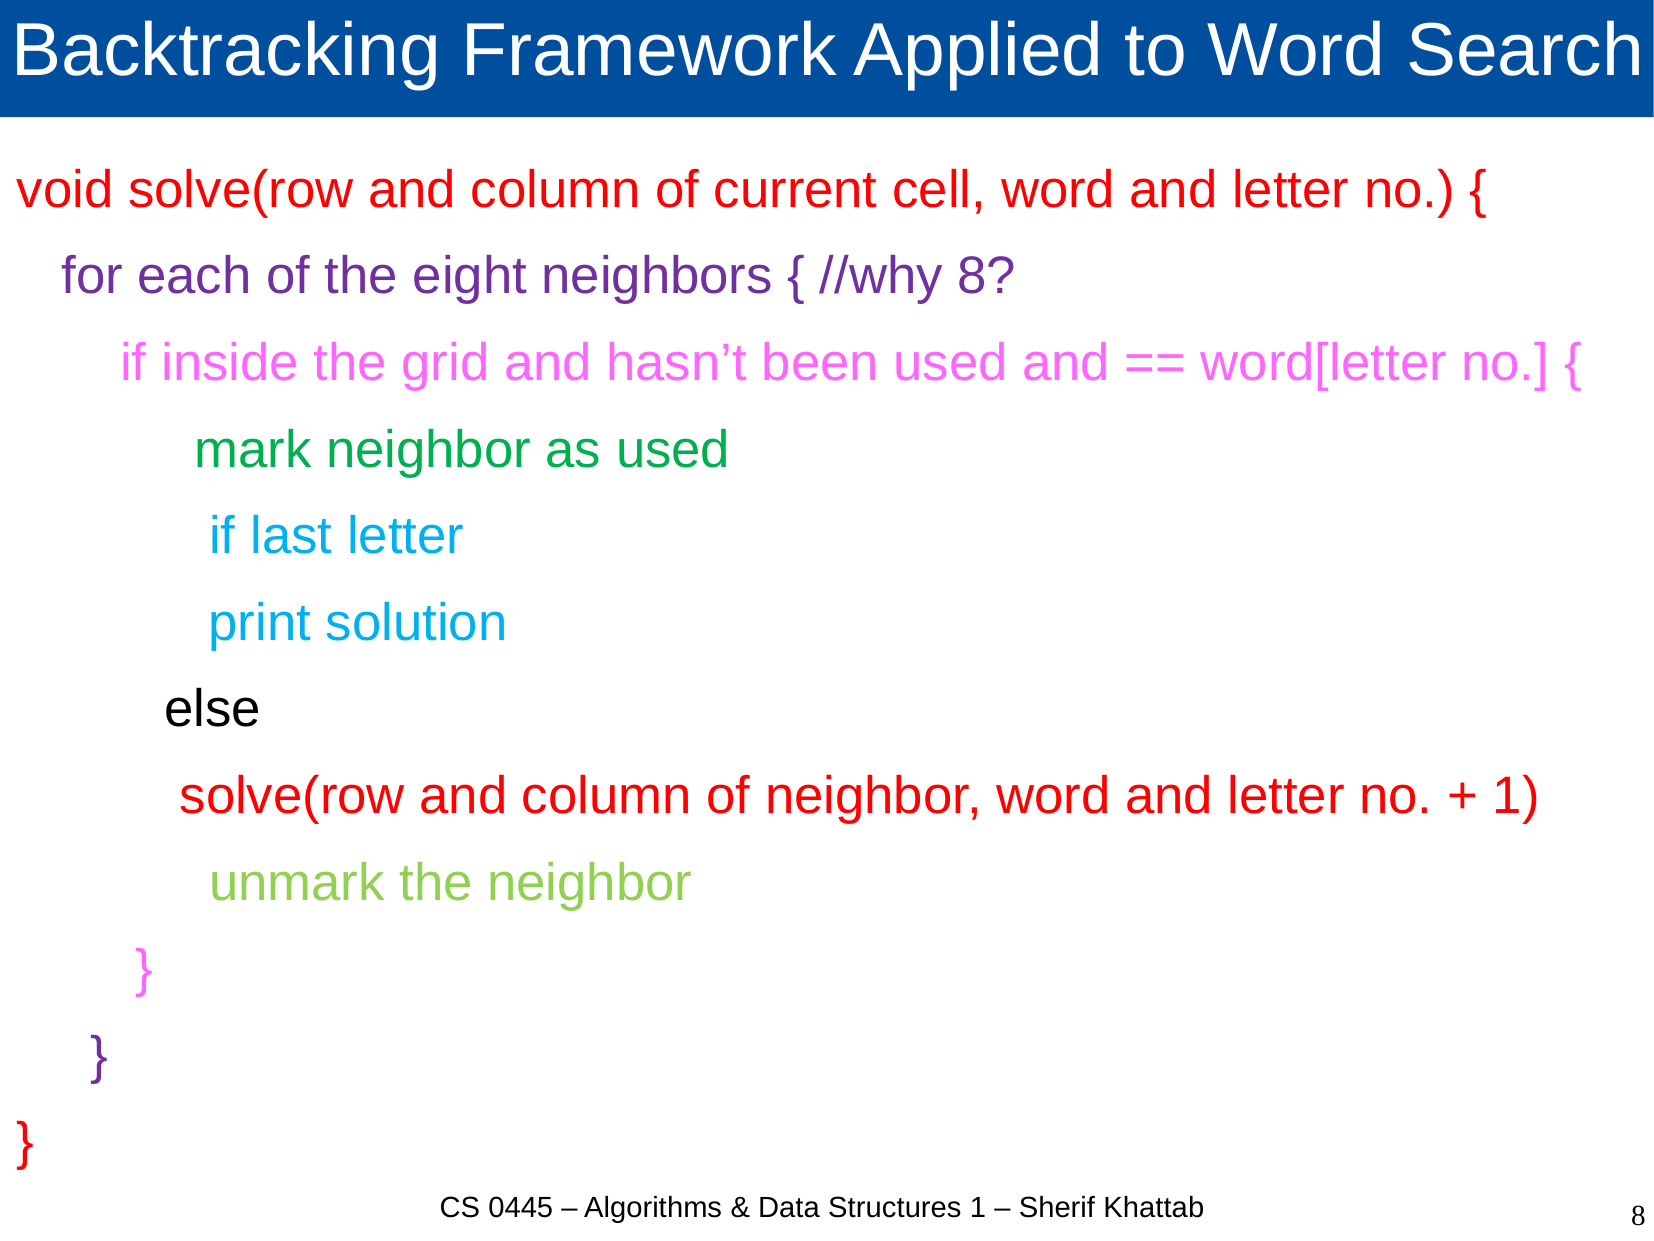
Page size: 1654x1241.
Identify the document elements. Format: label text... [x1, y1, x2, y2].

title Backtracking Framework Applied to Word Search [0, 0, 1654, 118]
footer CS 0445 – Algorithms & Data Structures 1 – Sherif Khattab [407, 1190, 1238, 1241]
slide_number 8 [1265, 1198, 1647, 1241]
list void solve(row and column of current cell, word and letter no.) { for each of the eight neighbors { //why 8? if inside the grid and hasn’t been used and == word[letter no.] { mark neighbor as used if last letter print solution else solve(row and column of neighbor, word and letter no. + 1) unmark the neighbor } } } [16, 154, 1624, 1192]
